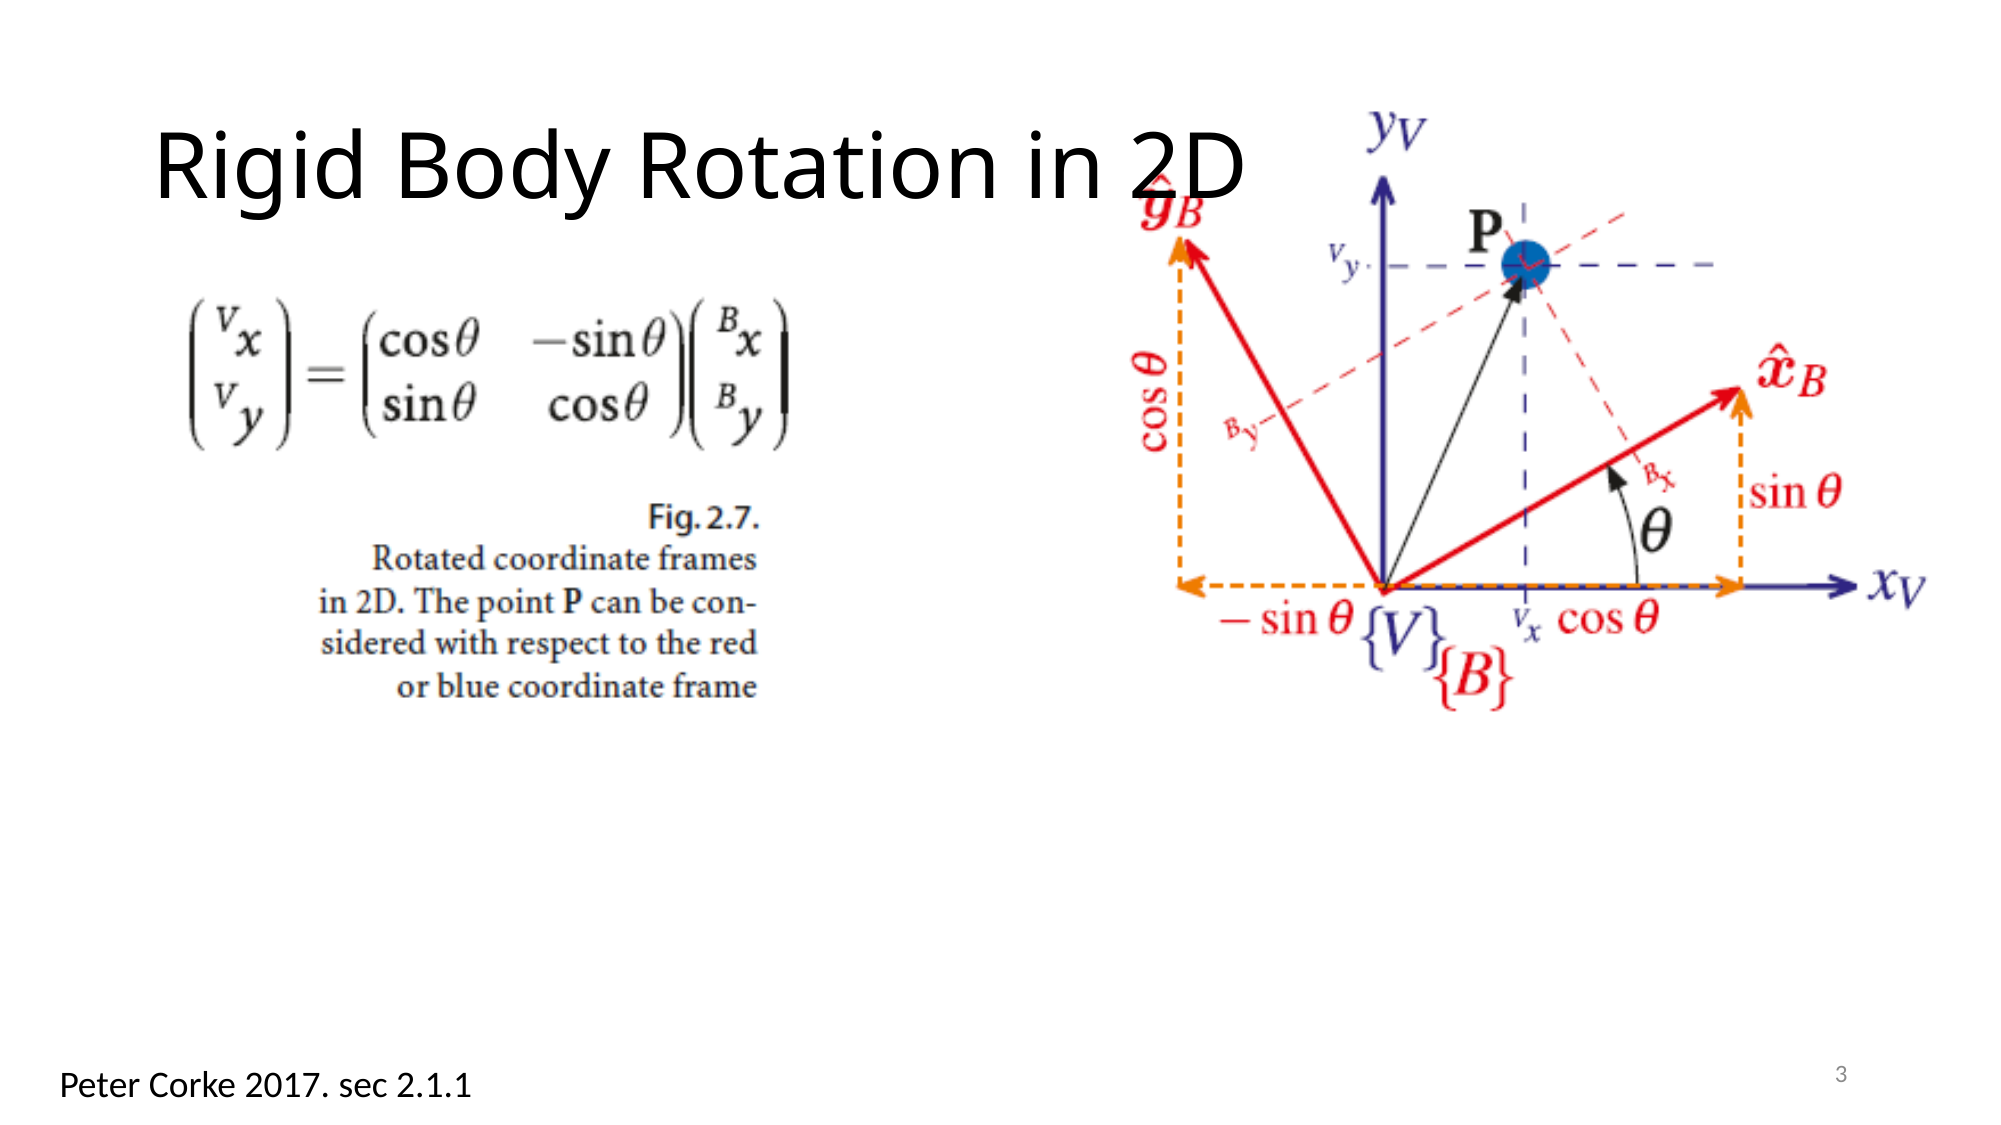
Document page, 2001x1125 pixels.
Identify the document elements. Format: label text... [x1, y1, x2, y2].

text_box Peter Corke 2017. sec 2.1.1 [44, 1052, 488, 1112]
picture [163, 85, 1965, 737]
title Rigid Body Rotation in 2D [137, 59, 1863, 278]
slide_number 3 [1412, 1042, 1863, 1103]
